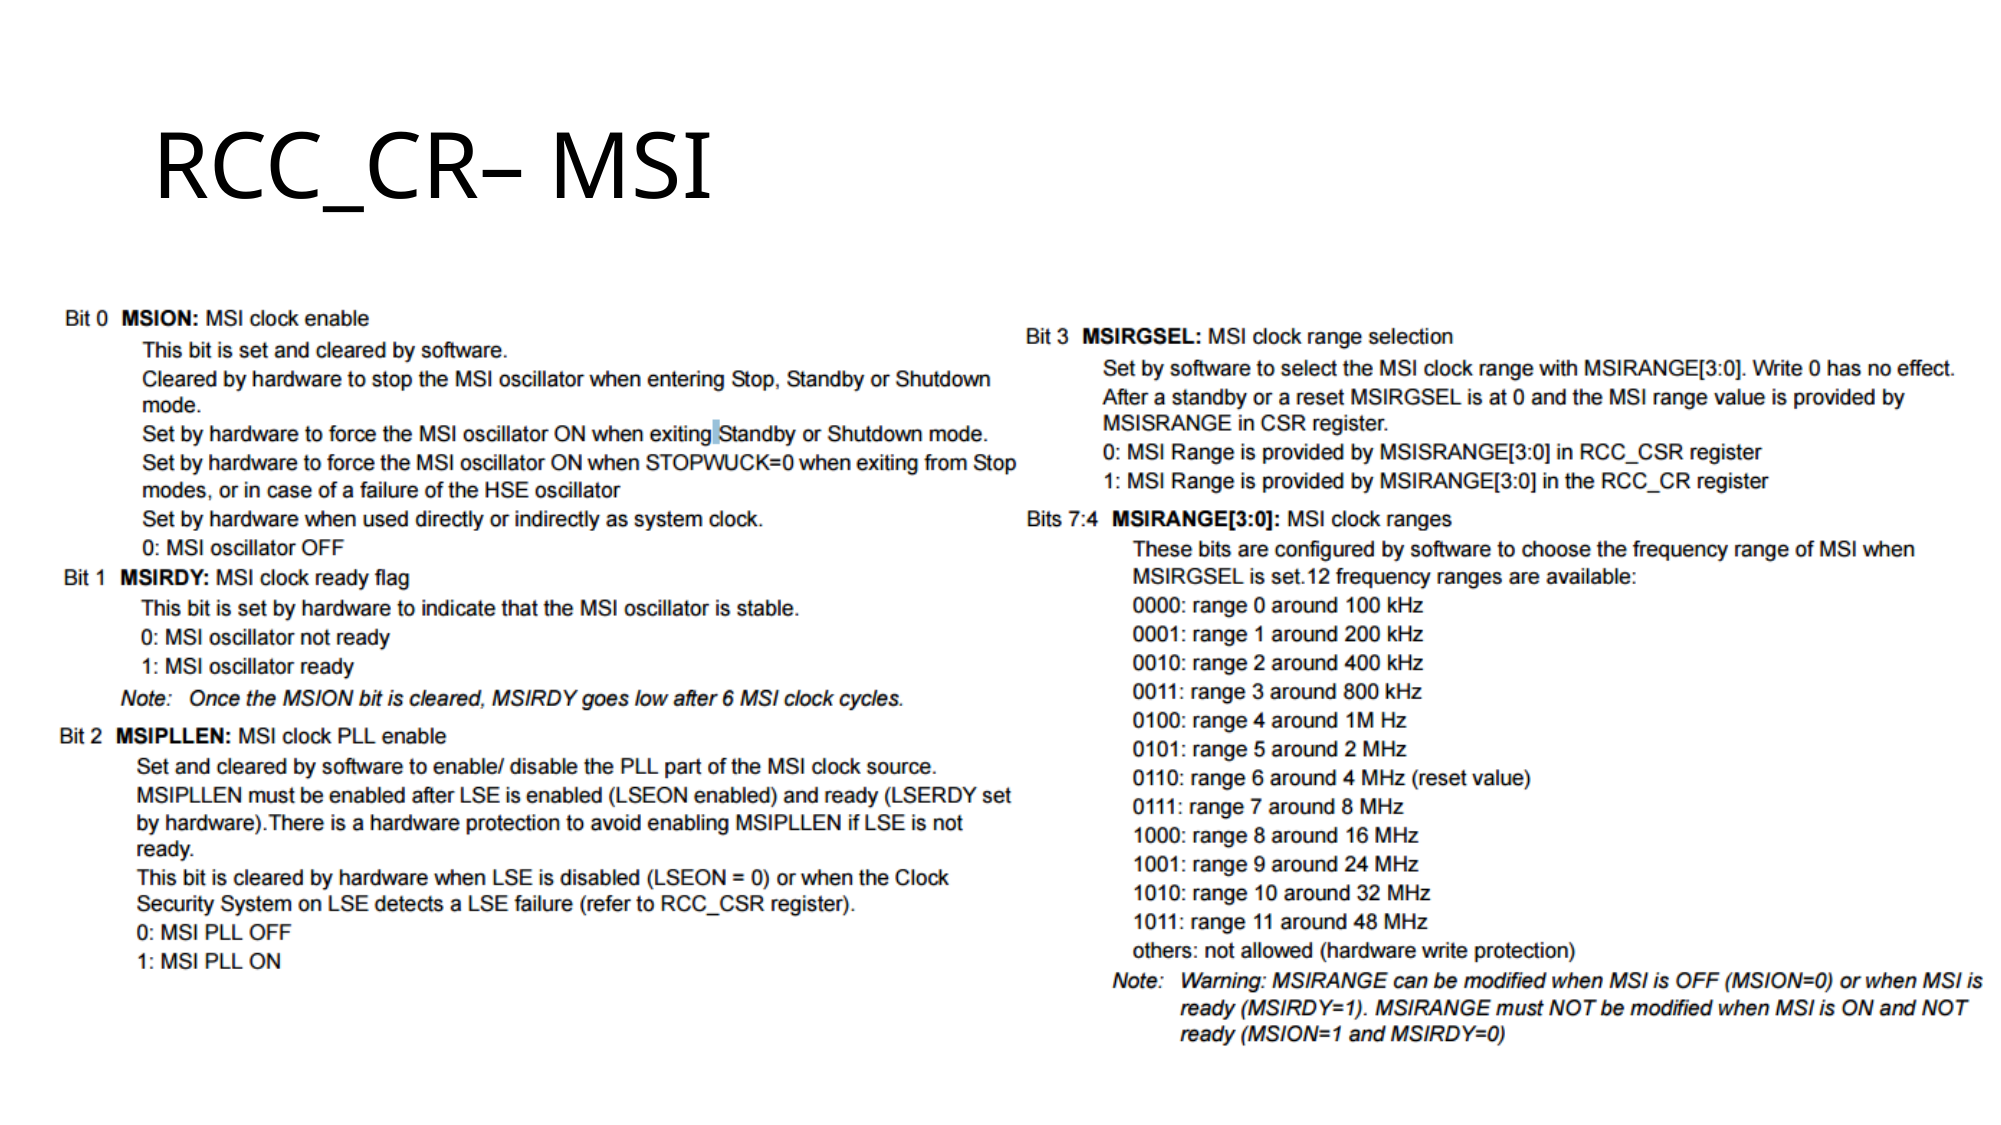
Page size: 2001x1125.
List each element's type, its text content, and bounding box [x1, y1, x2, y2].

title RCC_CR– MSI [137, 59, 1863, 278]
picture [57, 300, 1990, 1063]
